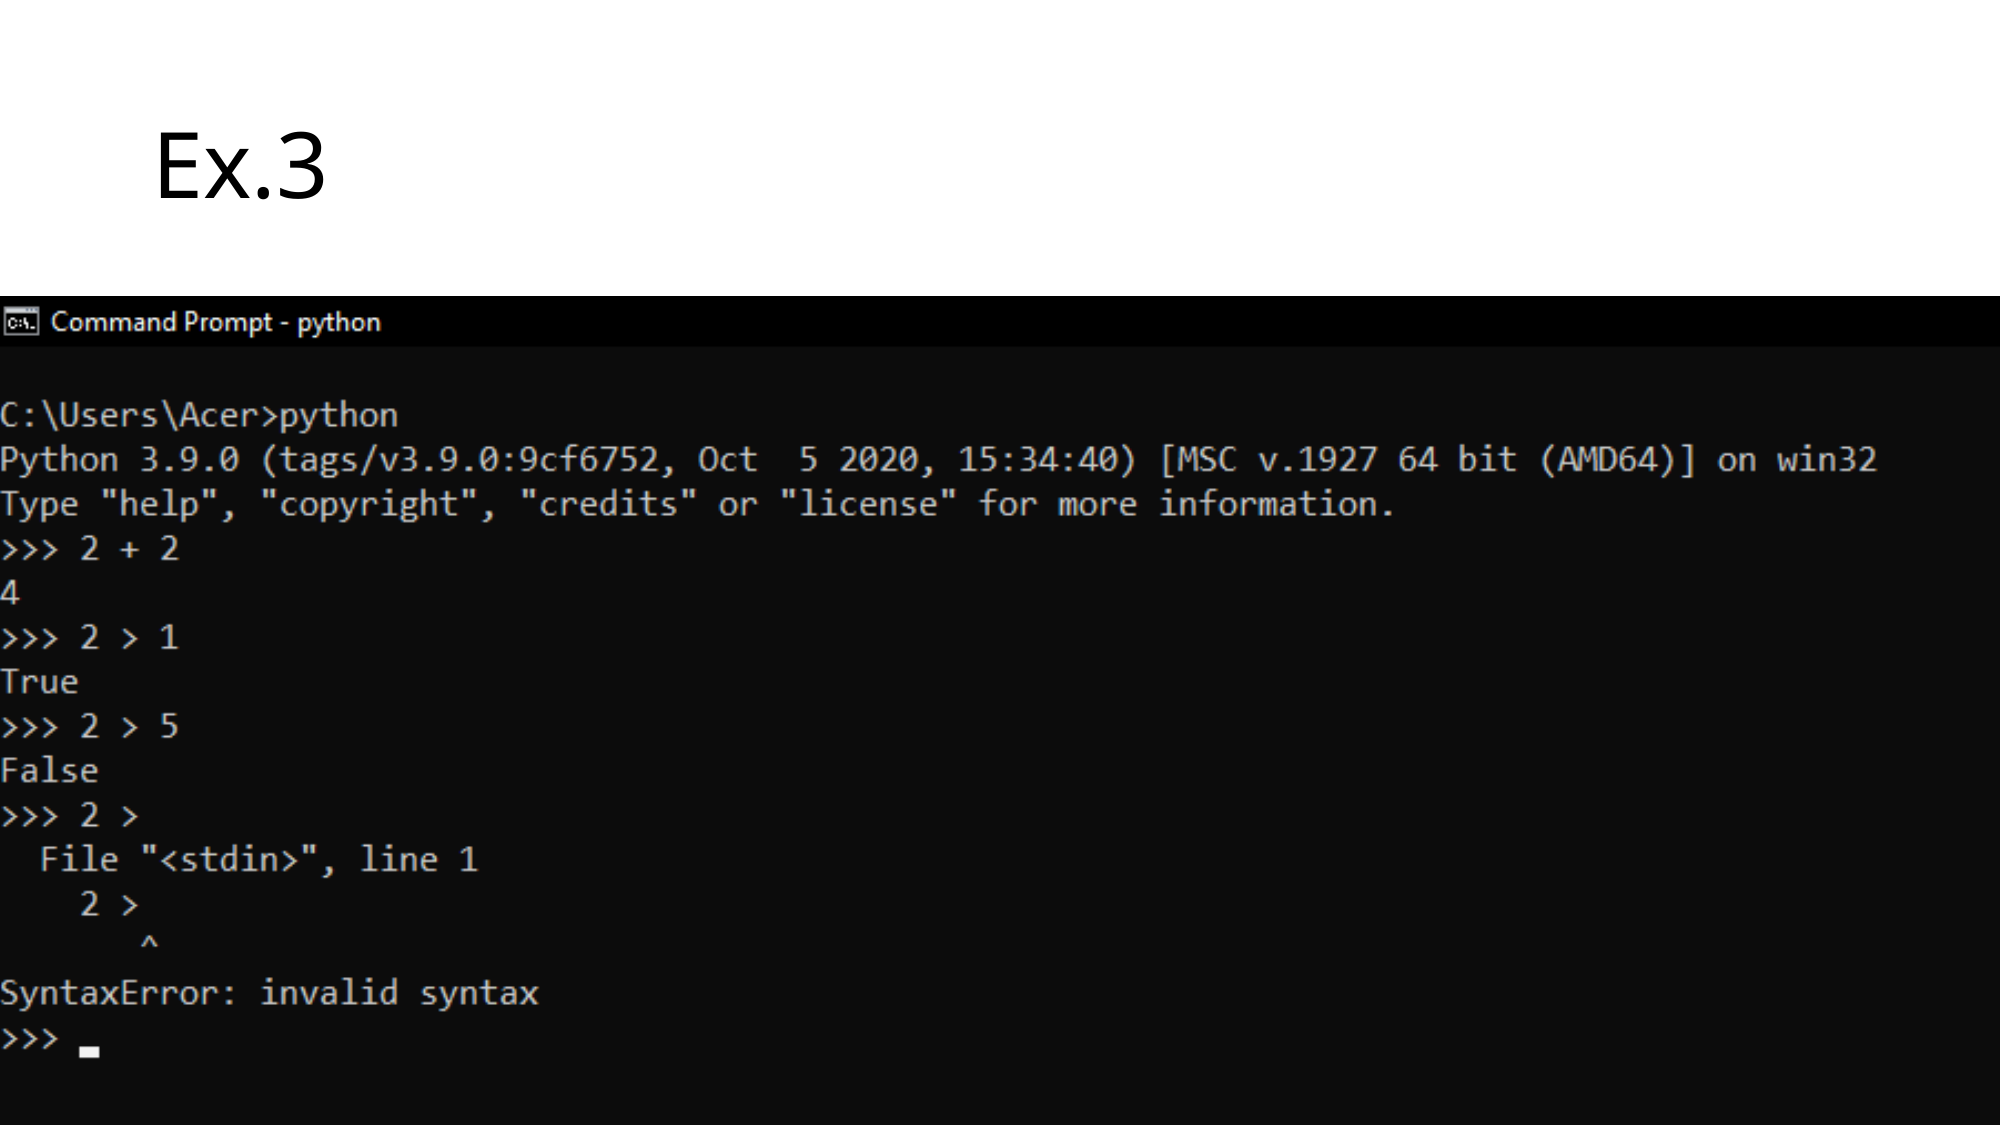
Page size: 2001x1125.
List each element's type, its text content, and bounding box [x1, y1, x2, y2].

picture [0, 296, 2000, 1125]
title Ex.3 [137, 59, 1863, 278]
